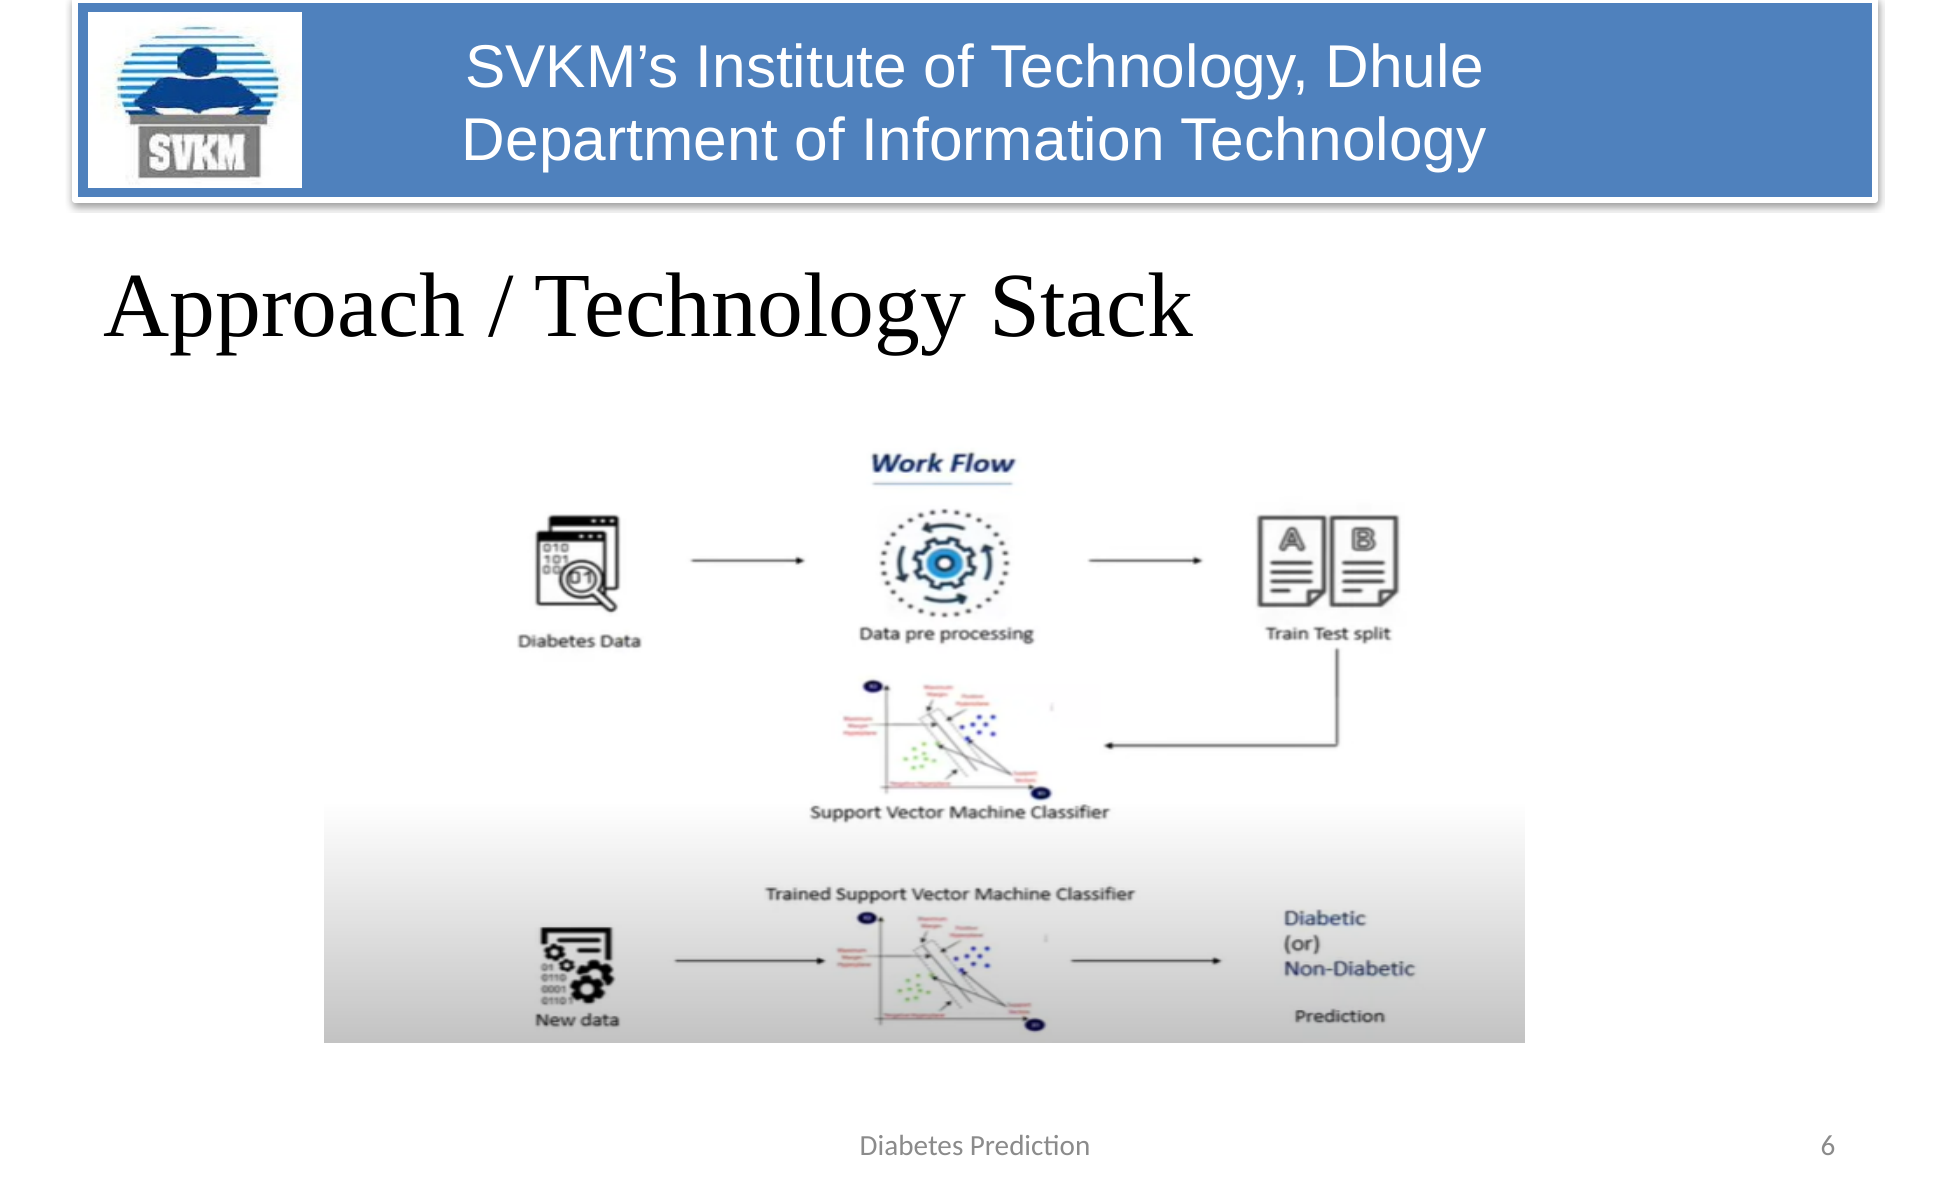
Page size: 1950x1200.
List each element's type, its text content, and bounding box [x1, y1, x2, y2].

picture [88, 12, 302, 188]
picture [324, 435, 1526, 1044]
text_box Approach / Technology Stack [88, 237, 1413, 363]
slide_number 6 [1397, 1112, 1853, 1177]
title SVKM’s Institute of Technology, Dhule Department of Information Technology [72, 0, 1878, 203]
footer Diabetes Prediction [666, 1112, 1284, 1177]
